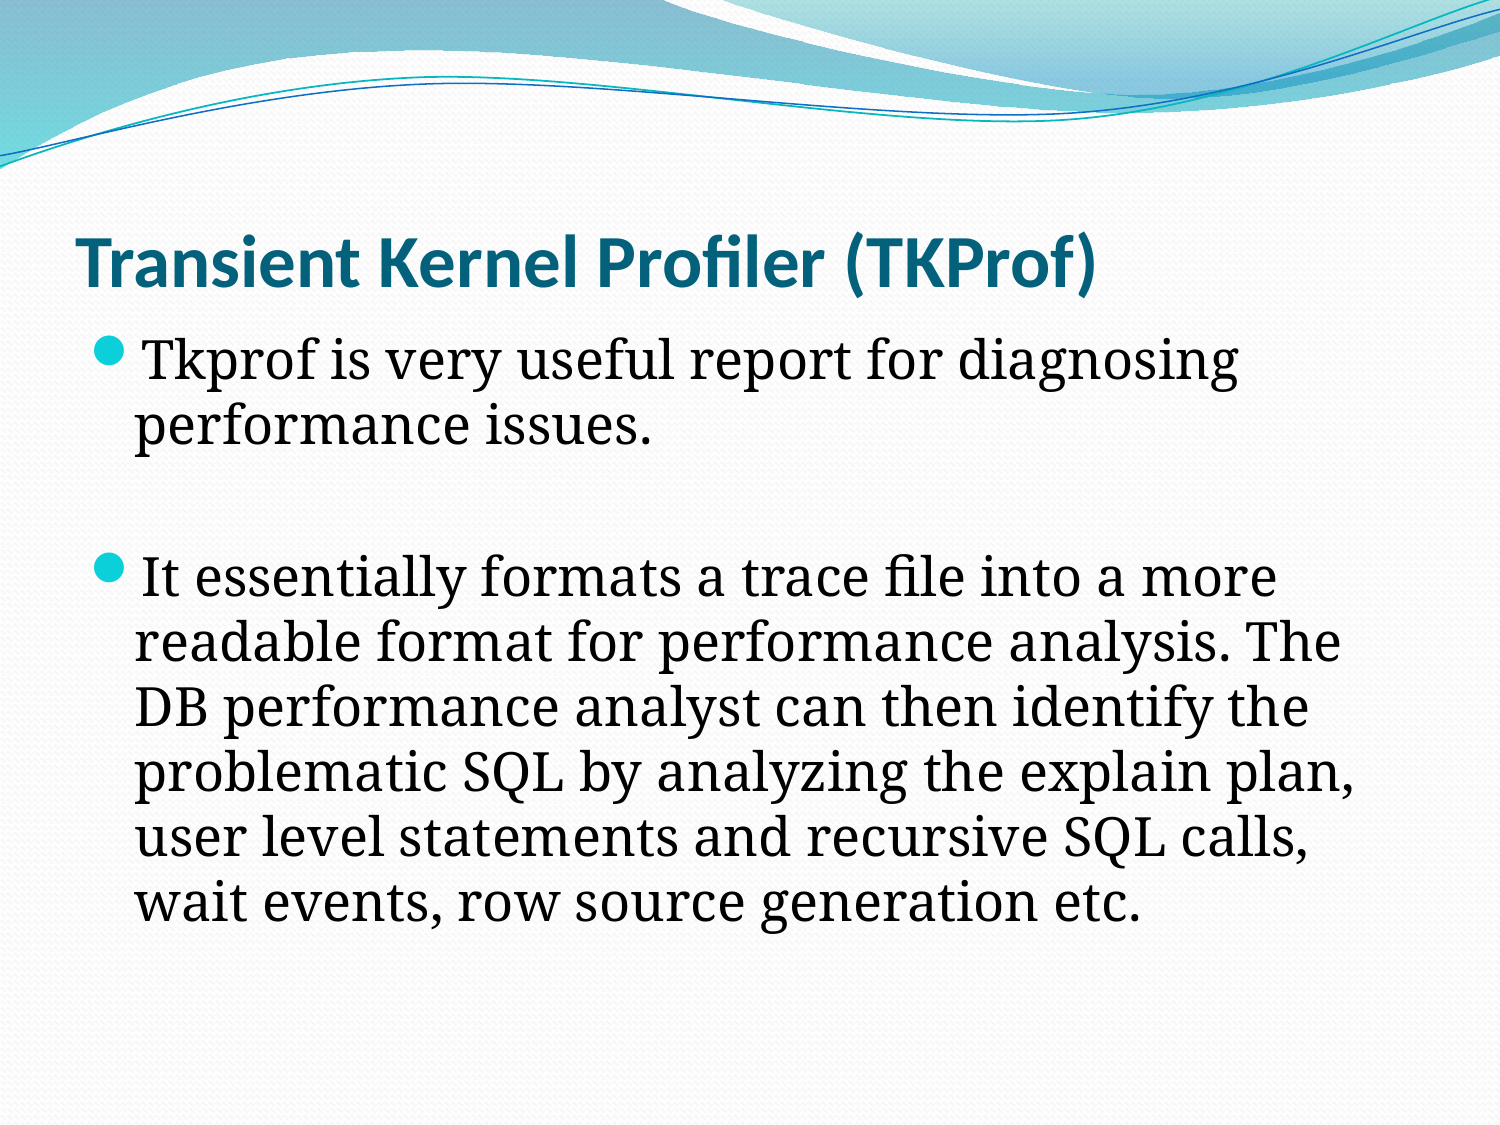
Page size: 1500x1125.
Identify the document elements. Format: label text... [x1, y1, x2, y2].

title Transient Kernel Profiler (TKProf) [75, 115, 1425, 303]
list Tkprof is very useful report for diagnosing performance issues. It essentially formats a trace file into a more readable format for performance analysis. The DB performance analyst can then identify the problematic SQL by analyzing the explain plan, user level statements and recursive SQL calls, wait events, row source generation etc. [75, 317, 1425, 1038]
